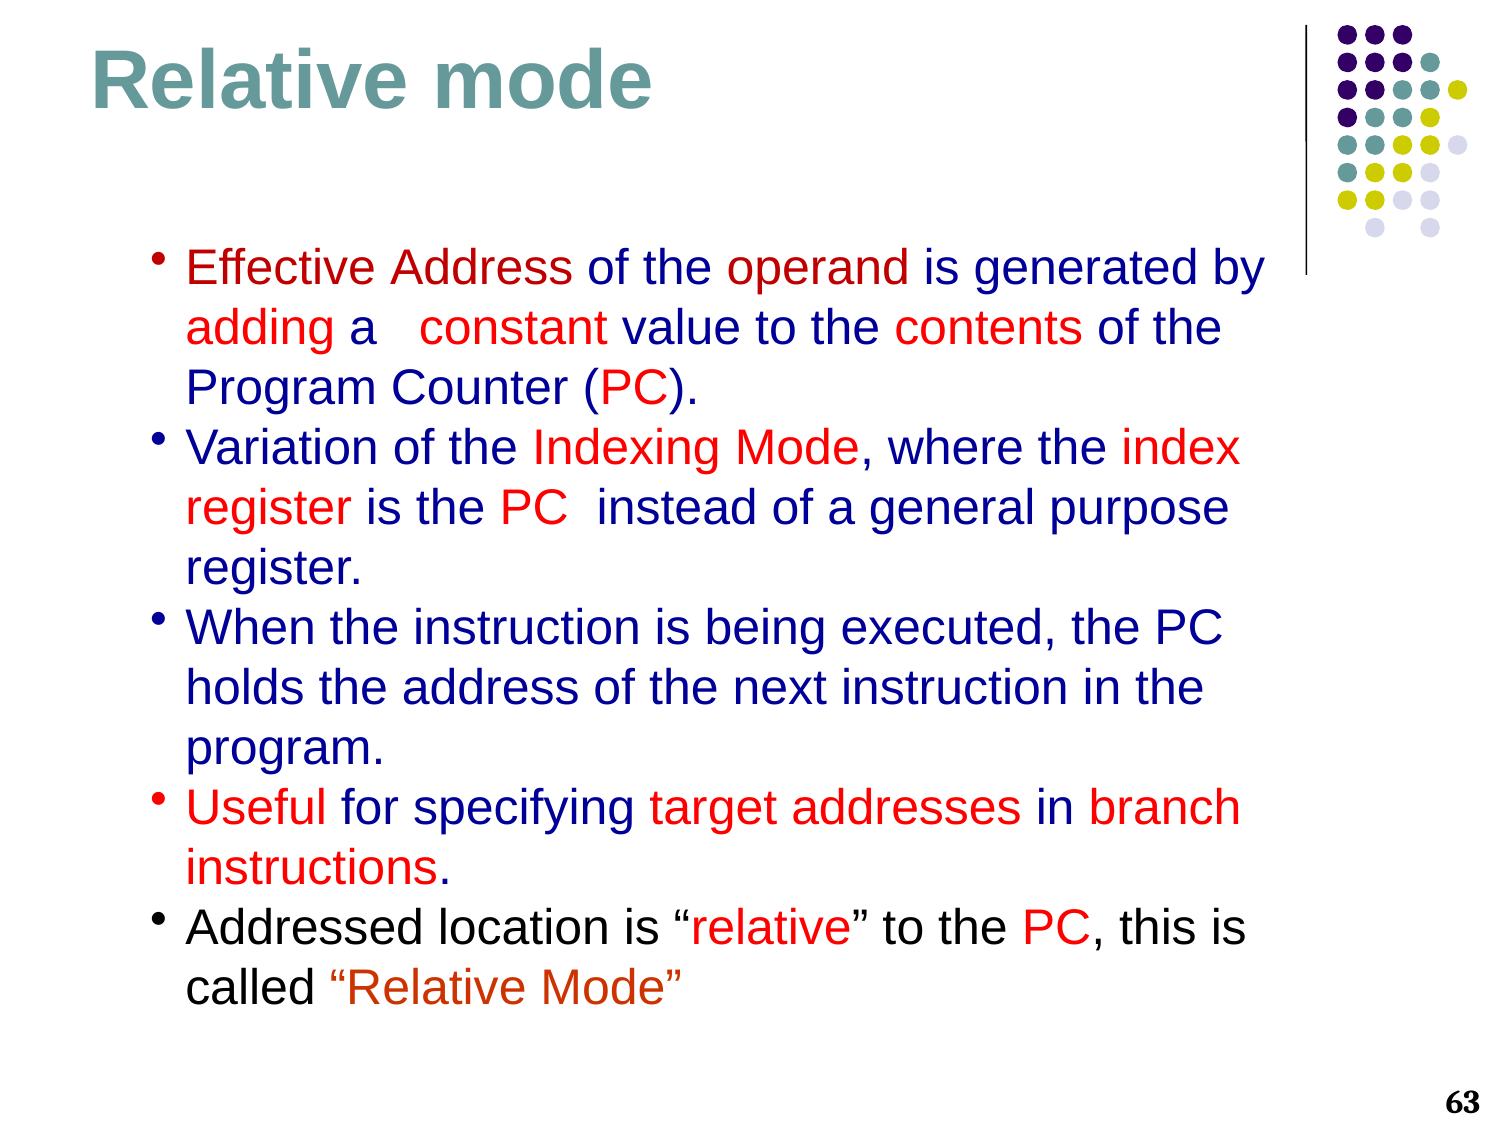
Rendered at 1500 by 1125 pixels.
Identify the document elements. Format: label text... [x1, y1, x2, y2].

text_box Effective Address of the operand is generated by adding a constant value to the contents of the Program Counter (PC). Variation of the Indexing Mode, where the index register is the PC instead of a general purpose register. When the instruction is being executed, the PC holds the address of the next instruction in the program. Useful for specifying target addresses in branch instructions. Addressed location is “relative” to the PC, this is called “Relative Mode” [135, 227, 1363, 1022]
slide_number 63 [1374, 1072, 1496, 1117]
title Relative mode [74, 19, 1313, 233]
